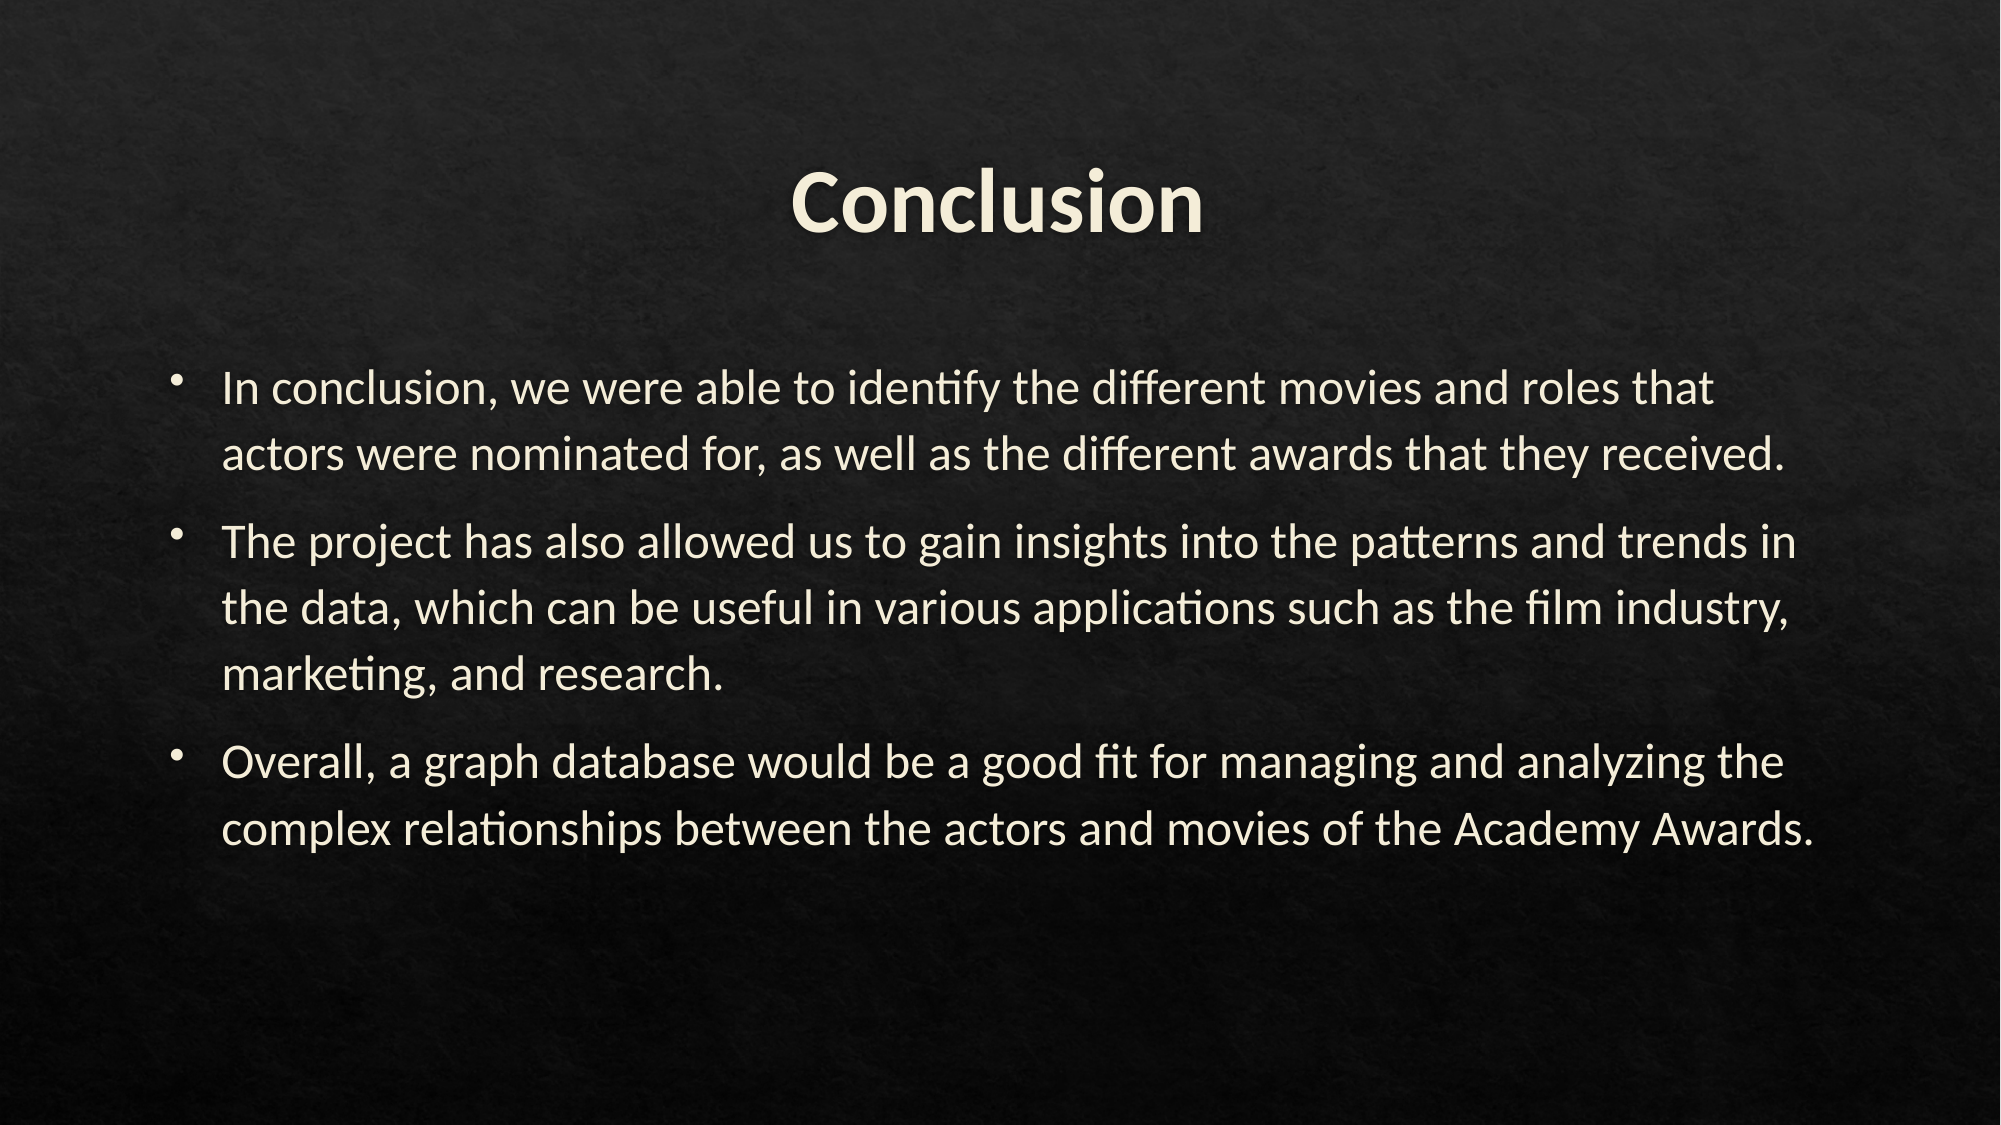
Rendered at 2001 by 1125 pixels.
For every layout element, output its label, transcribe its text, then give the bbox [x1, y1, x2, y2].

title Conclusion [149, 99, 1849, 307]
list In conclusion, we were able to identify the different movies and roles that actors were nominated for, as well as the different awards that they received. The project has also allowed us to gain insights into the patterns and trends in the data, which can be useful in various applications such as the film industry, marketing, and research. Overall, a graph database would be a good fit for managing and analyzing the complex relationships between the actors and movies of the Academy Awards. [149, 340, 1849, 950]
